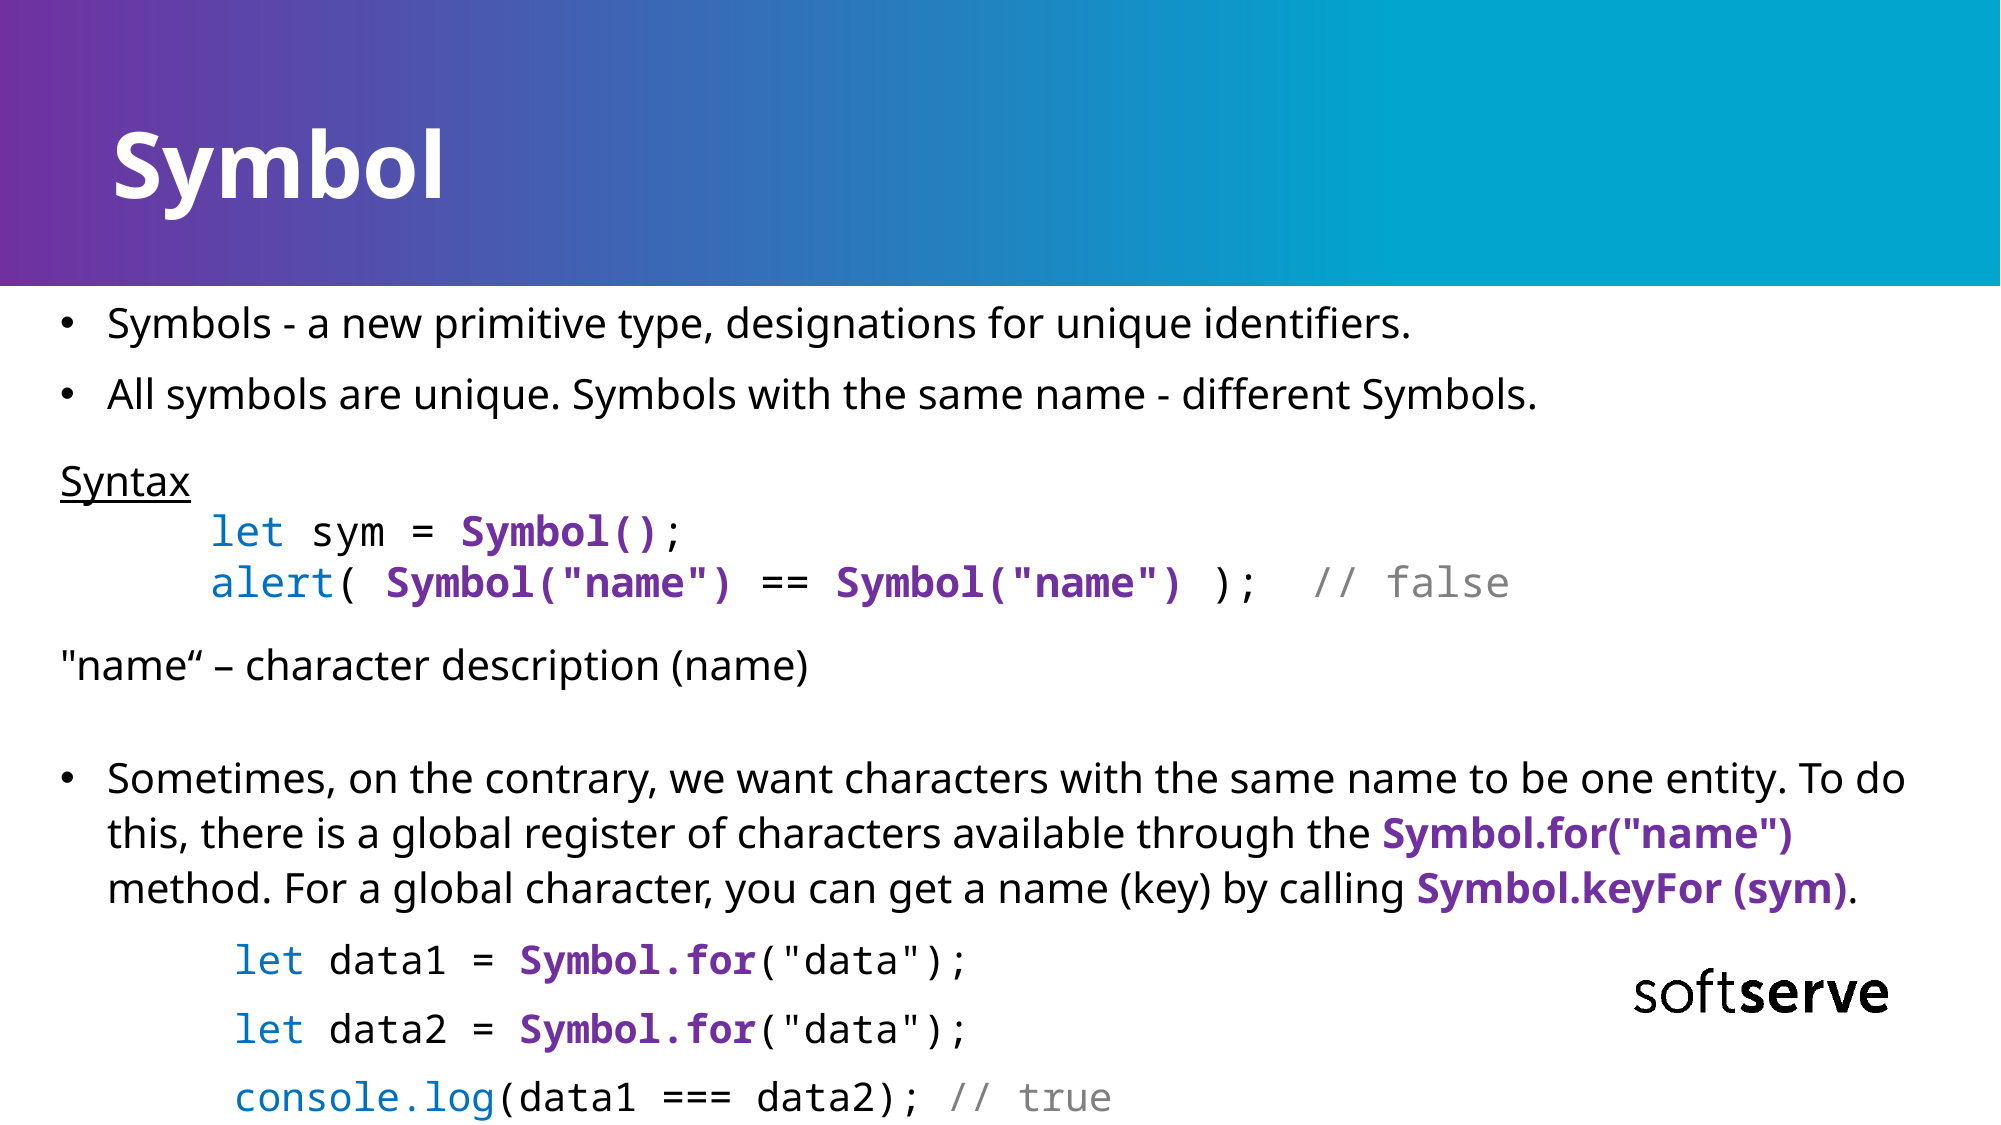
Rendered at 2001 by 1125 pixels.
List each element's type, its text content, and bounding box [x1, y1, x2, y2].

title Symbol [112, 112, 1888, 225]
list Symbols - a new primitive type, designations for unique identifiers. All symbols are unique. Symbols with the same name - different Symbols. Syntax let sym = Symbol(); alert( Symbol("name") == Symbol("name") ); // false "name“ – character description (name) Sometimes, on the contrary, we want characters with the same name to be one entity. To do this, there is a global register of characters available through the Symbol.for("name") method. For a global character, you can get a name (key) by calling Symbol.keyFor (sym). let data1 = Symbol.for("data"); let data2 = Symbol.for("data"); console.log(data1 === data2); // true [60, 289, 1940, 1077]
